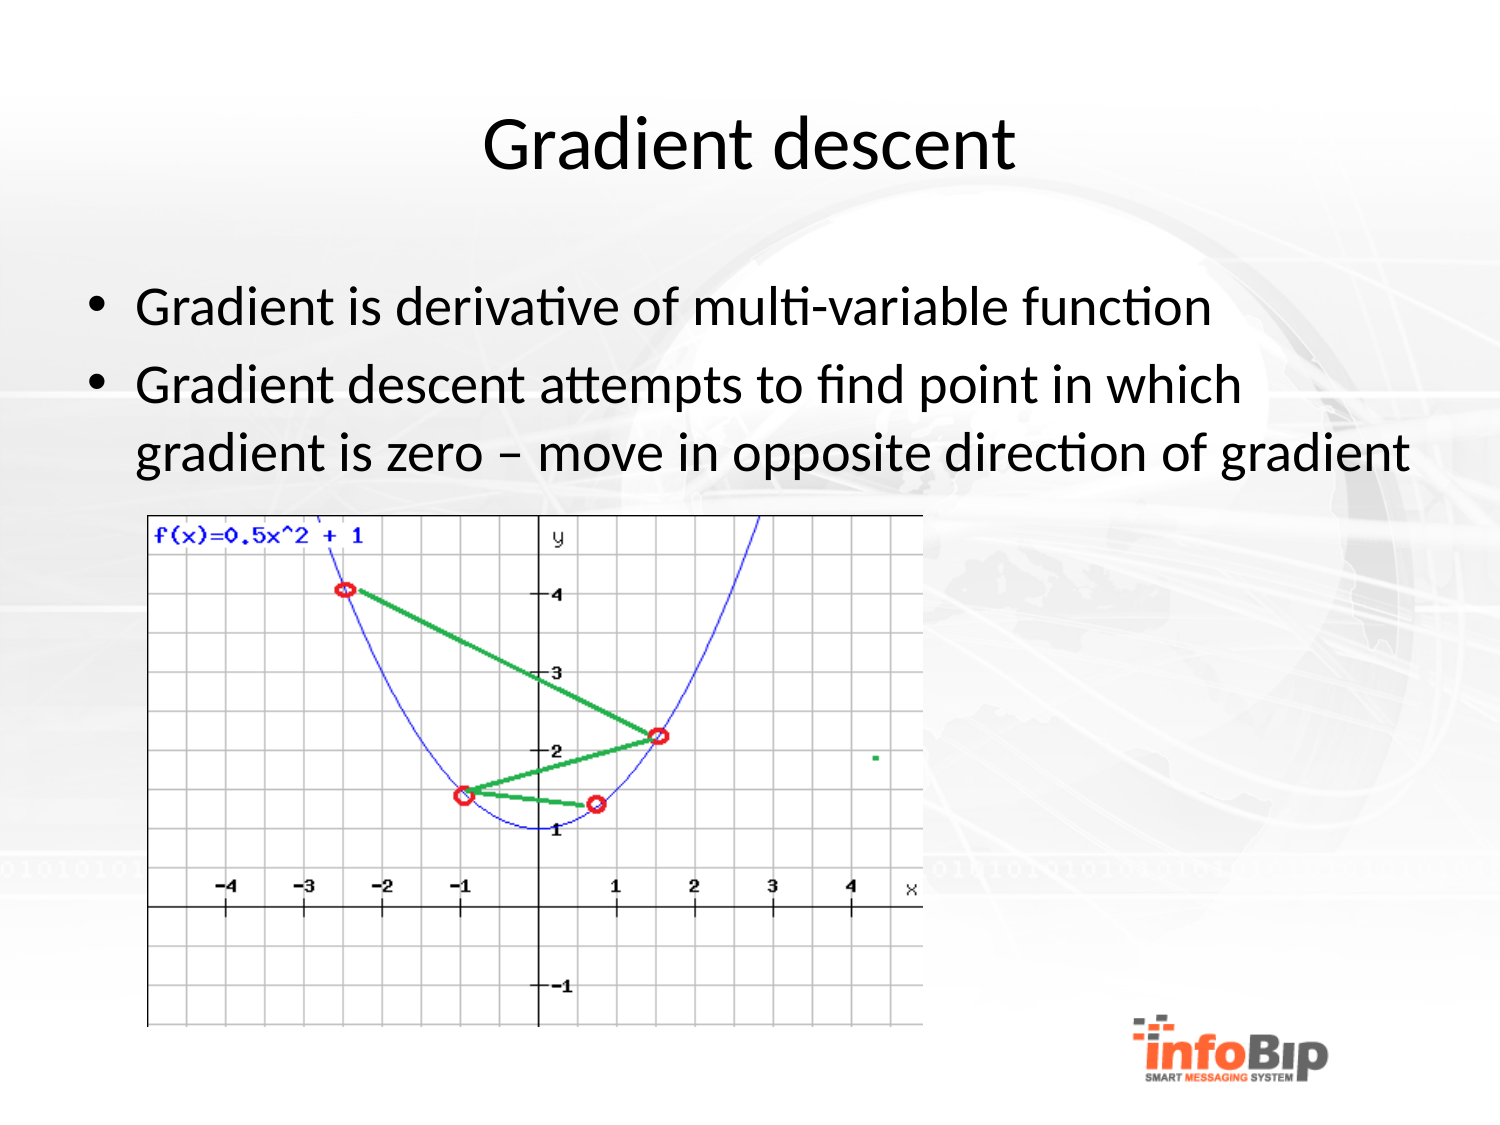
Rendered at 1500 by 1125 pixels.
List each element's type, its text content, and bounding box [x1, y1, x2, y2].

list Gradient is derivative of multi-variable function Gradient descent attempts to find point in which gradient is zero – move in opposite direction of gradient [74, 262, 1426, 1048]
picture [0, 0, 1500, 1125]
title Gradient descent [74, 44, 1426, 233]
